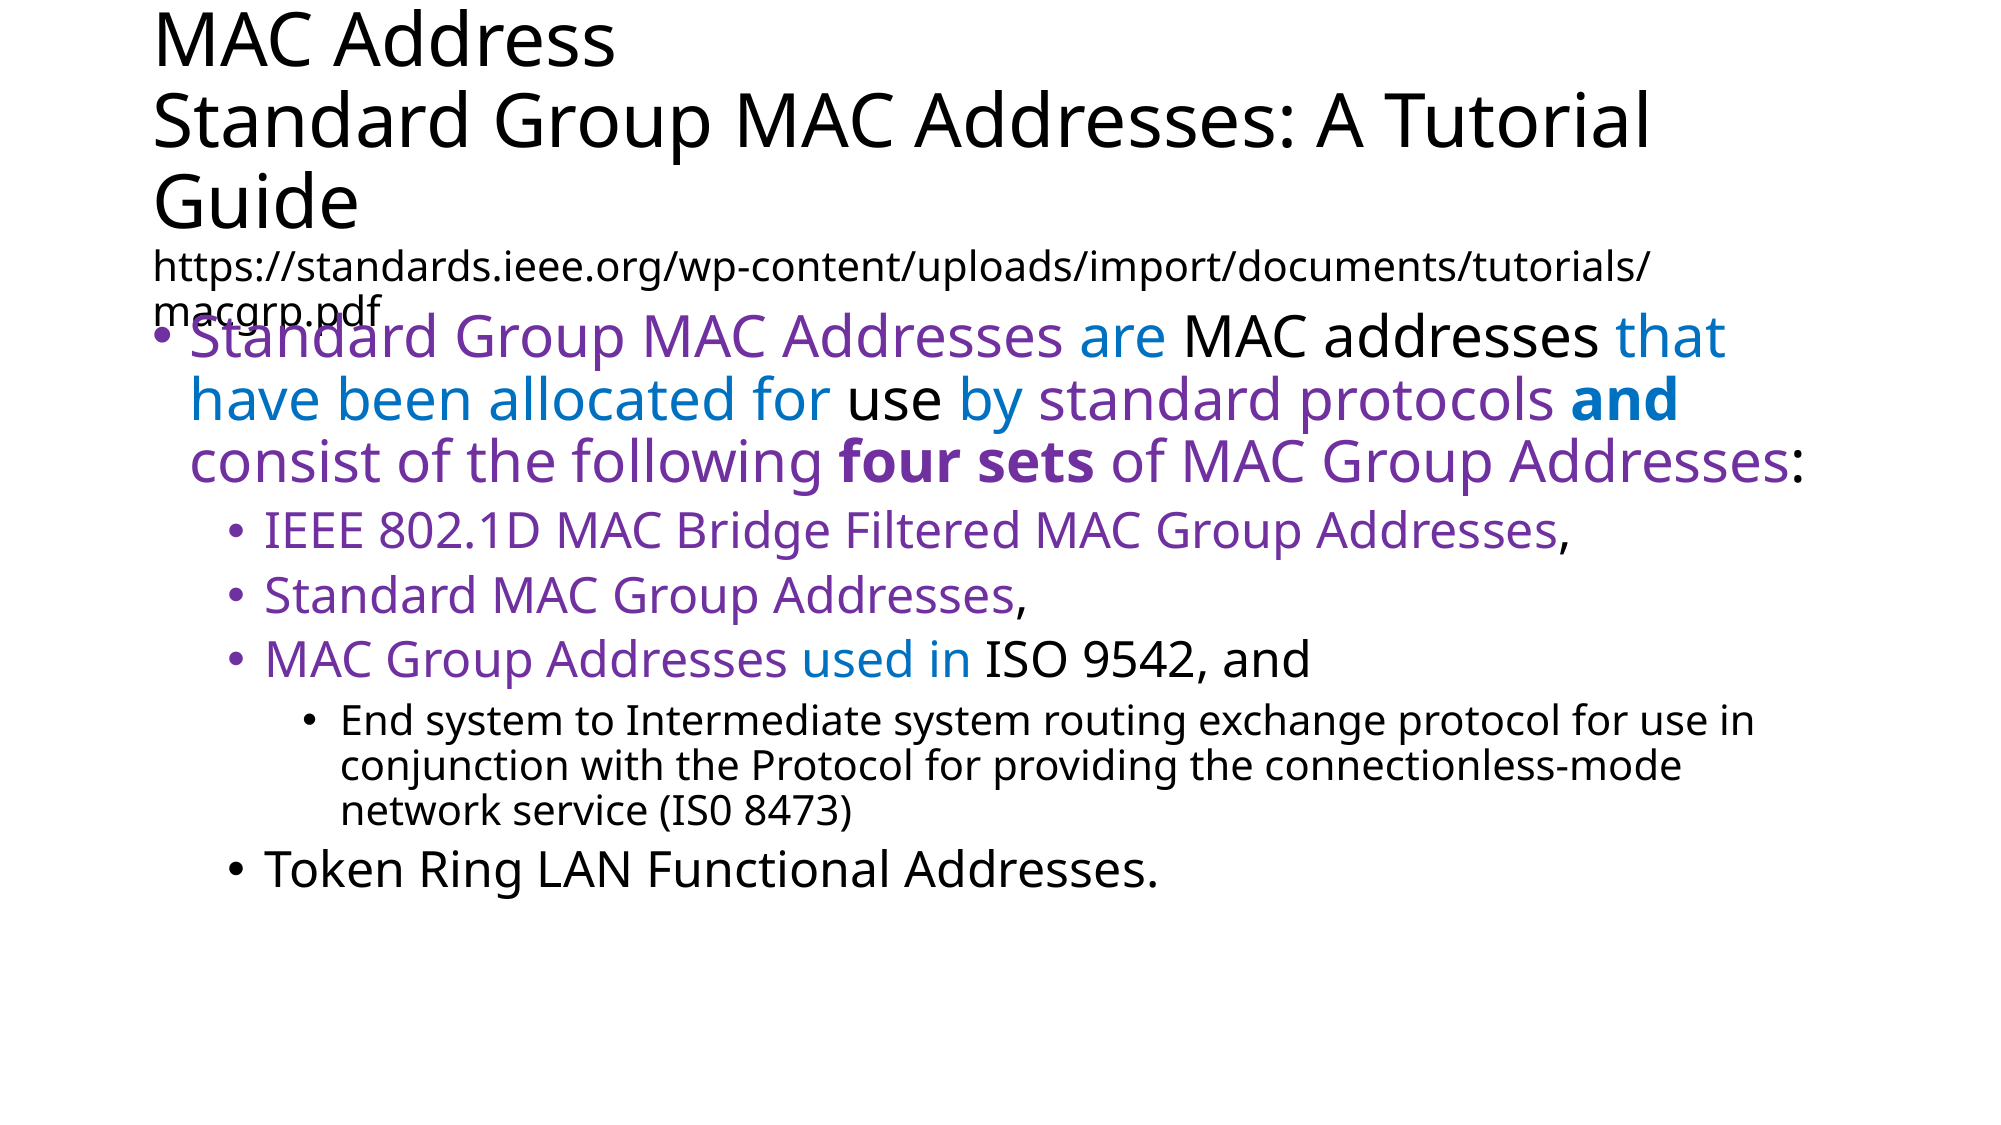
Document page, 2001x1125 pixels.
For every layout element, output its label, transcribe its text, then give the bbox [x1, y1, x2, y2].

list Standard Group MAC Addresses are MAC addresses that have been allocated for use by standard protocols and consist of the following four sets of MAC Group Addresses: IEEE 802.1D MAC Bridge Filtered MAC Group Addresses, Standard MAC Group Addresses, MAC Group Addresses used in ISO 9542, and End system to Intermediate system routing exchange protocol for use in conjunction with the Protocol for providing the connectionless-mode network service (IS0 8473) Token Ring LAN Functional Addresses. [137, 299, 1863, 1014]
title MAC Address Standard Group MAC Addresses: A Tutorial Guide https://standards.ieee.org/wp-content/uploads/import/documents/tutorials/macgrp.pdf [137, 59, 1863, 278]
